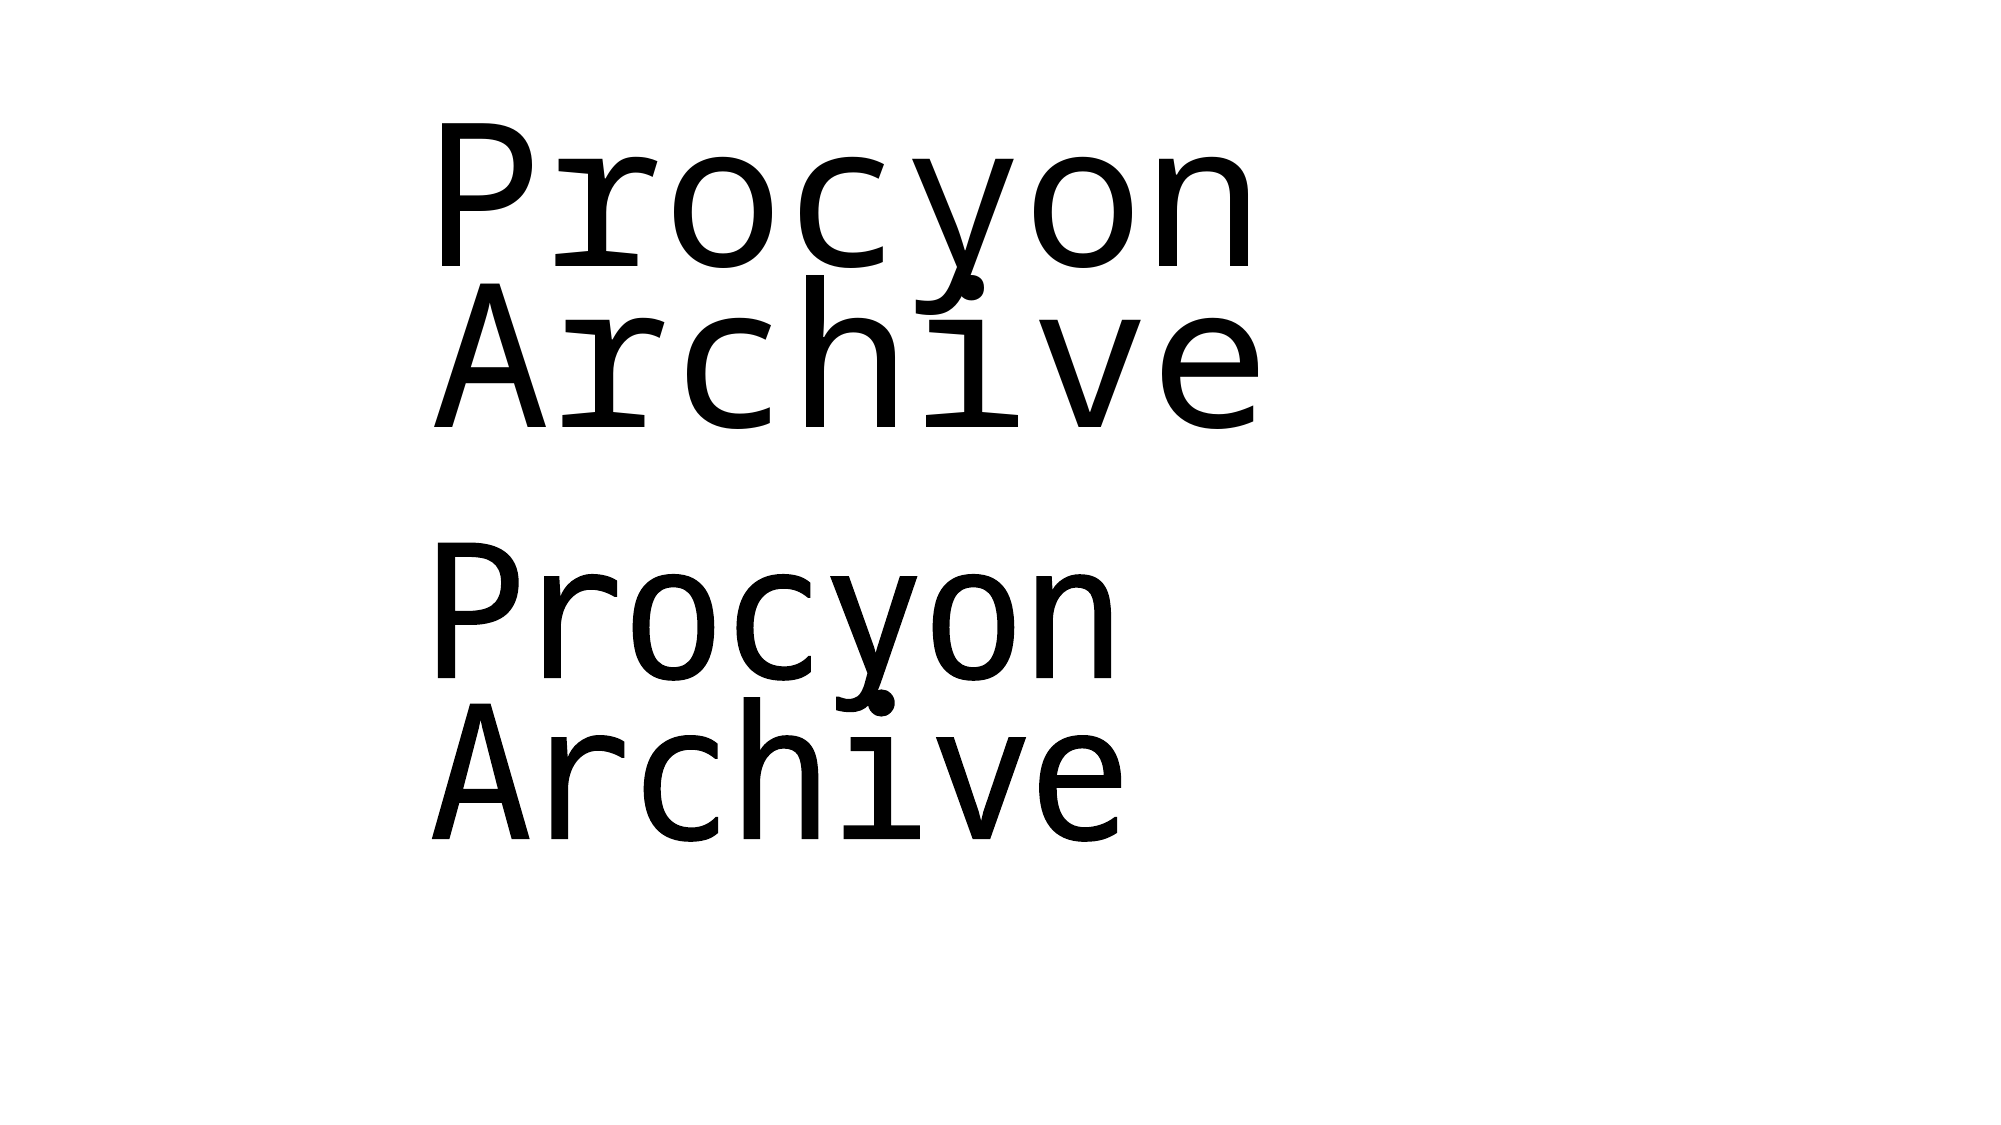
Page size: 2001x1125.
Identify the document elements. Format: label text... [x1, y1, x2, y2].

text_box [736, 573, 811, 681]
text_box [935, 737, 1027, 840]
text_box [1036, 574, 1112, 679]
text_box [431, 703, 530, 840]
text_box [867, 689, 895, 717]
text_box [743, 697, 819, 840]
text_box [643, 735, 719, 842]
text_box [932, 573, 1015, 681]
text_box [544, 573, 618, 679]
text_box [830, 576, 918, 713]
text_box [437, 542, 519, 679]
text_box Procyon [408, 59, 1458, 314]
text_box [551, 735, 625, 840]
text_box [843, 737, 920, 840]
text_box [632, 573, 715, 681]
text_box Archive [415, 220, 1465, 475]
text_box [1039, 735, 1122, 842]
